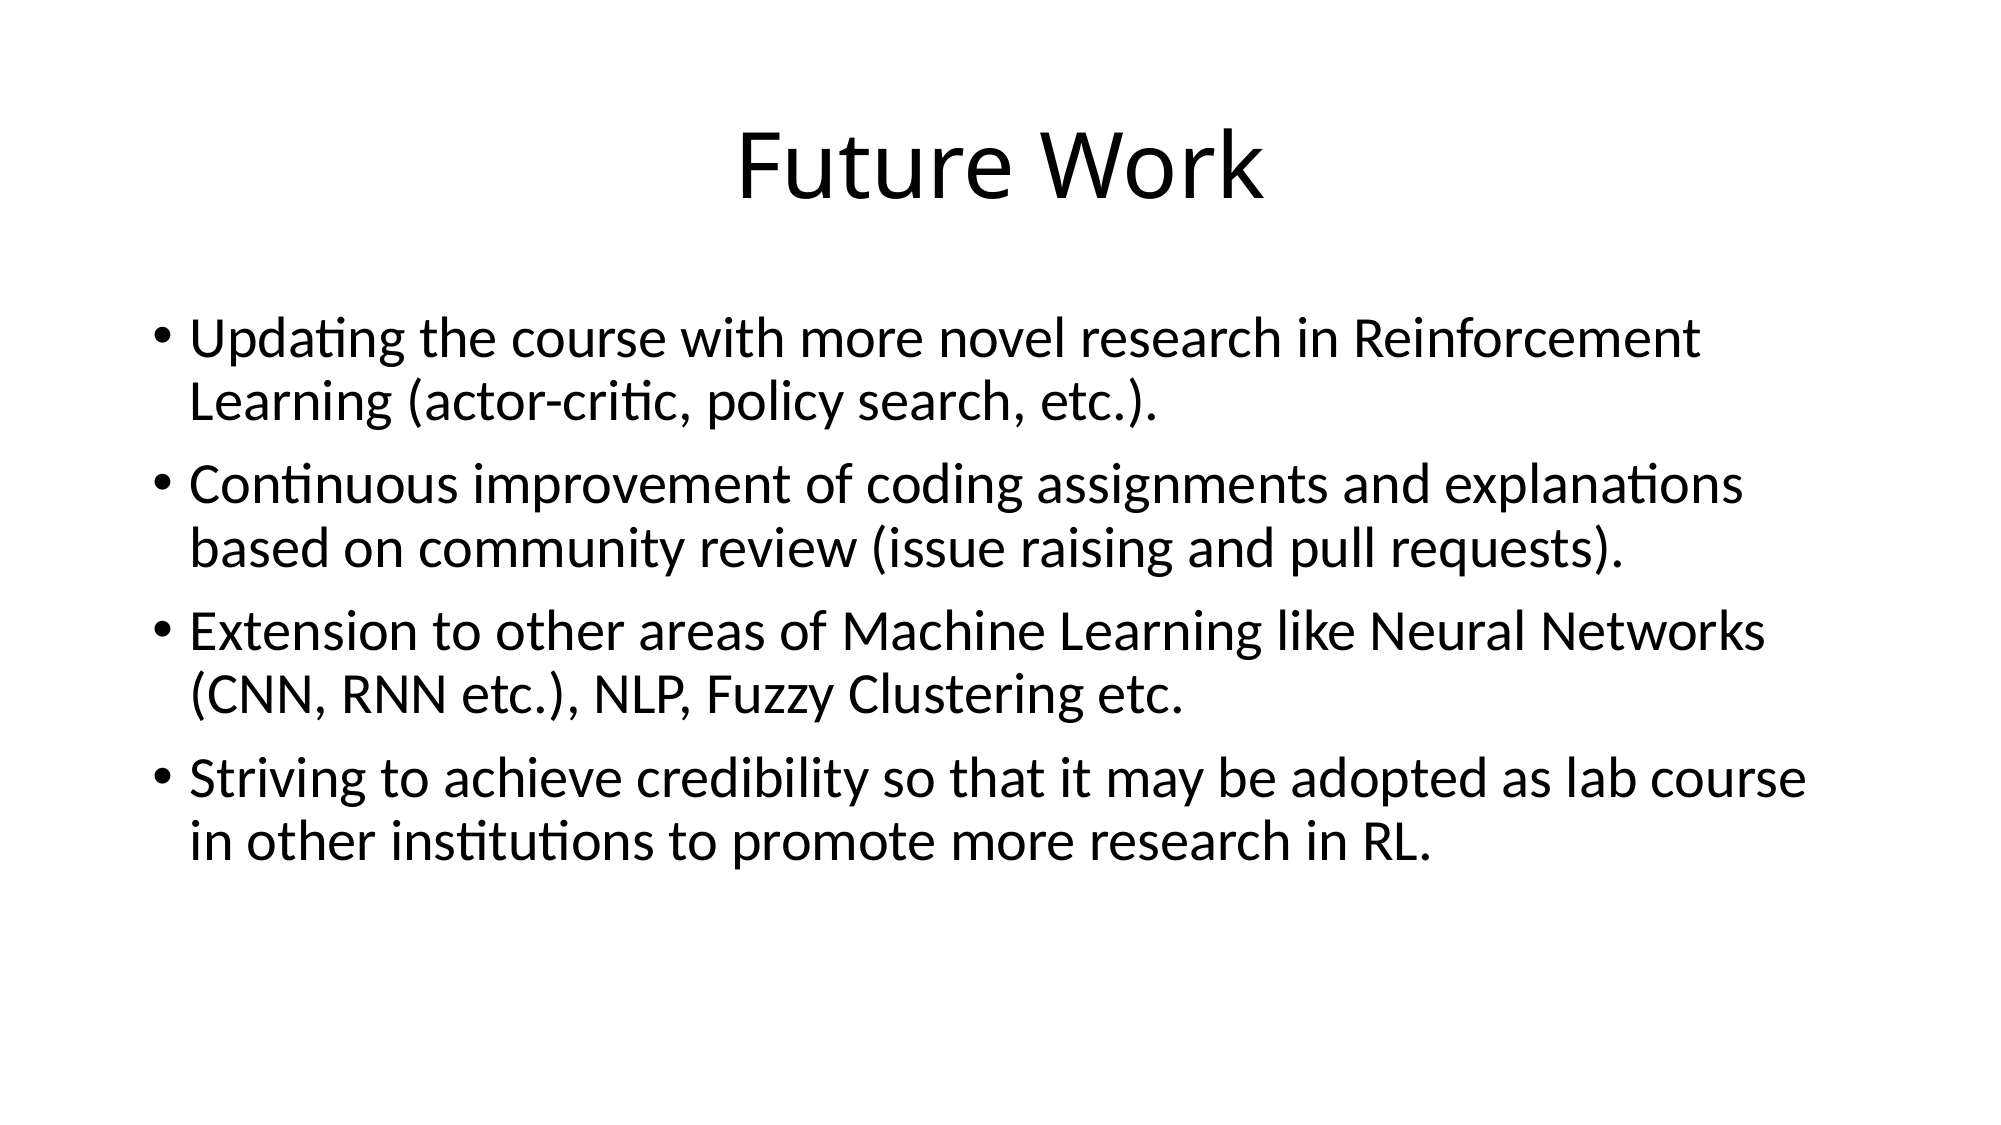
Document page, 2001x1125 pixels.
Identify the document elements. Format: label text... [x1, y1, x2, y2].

list Updating the course with more novel research in Reinforcement Learning (actor-critic, policy search, etc.). Continuous improvement of coding assignments and explanations based on community review (issue raising and pull requests). Extension to other areas of Machine Learning like Neural Networks (CNN, RNN etc.), NLP, Fuzzy Clustering etc. Striving to achieve credibility so that it may be adopted as lab course in other institutions to promote more research in RL. [137, 299, 1863, 1014]
title Future Work [137, 59, 1863, 278]
